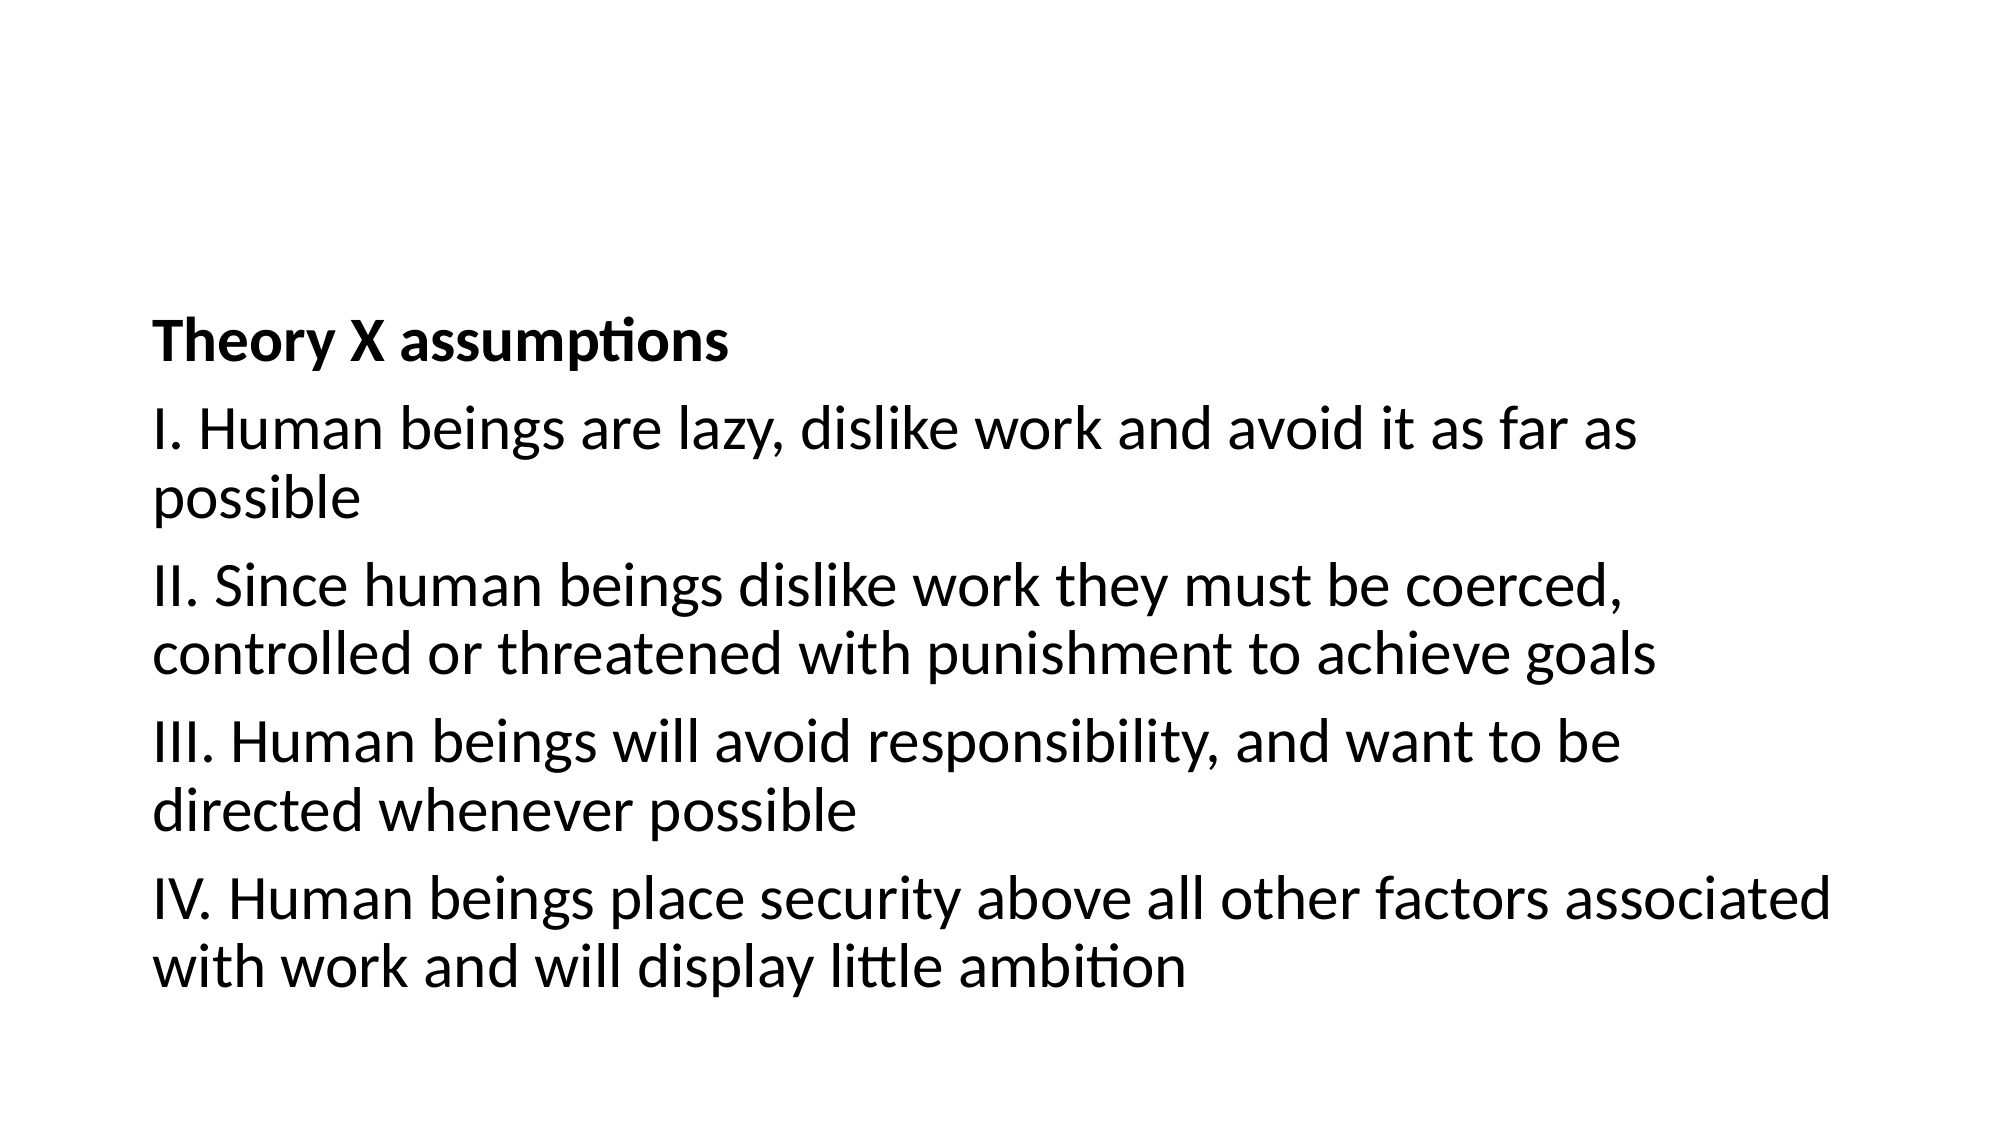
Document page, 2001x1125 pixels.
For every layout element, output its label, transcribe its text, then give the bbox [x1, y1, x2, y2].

list Theory X assumptions I. Human beings are lazy, dislike work and avoid it as far as possible II. Since human beings dislike work they must be coerced, controlled or threatened with punishment to achieve goals III. Human beings will avoid responsibility, and want to be directed whenever possible IV. Human beings place security above all other factors associated with work and will display little ambition [137, 299, 1863, 1014]
